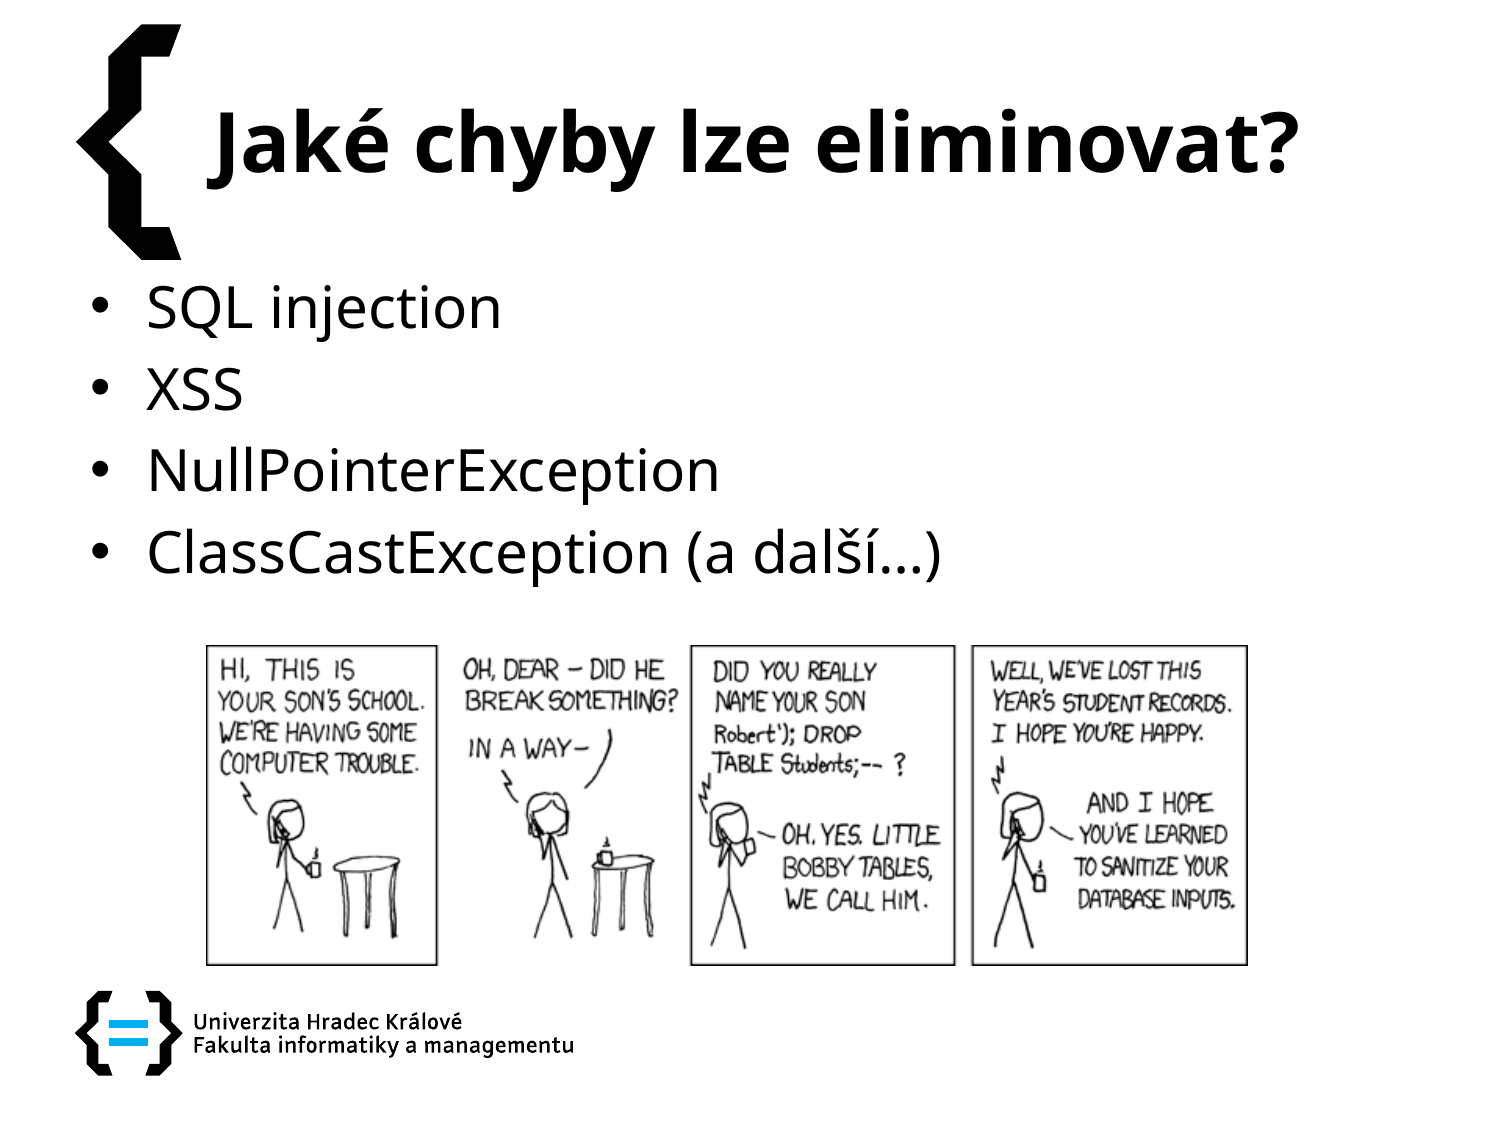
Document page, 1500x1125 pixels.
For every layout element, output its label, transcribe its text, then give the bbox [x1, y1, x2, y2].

title Jaké chyby lze eliminovat? [197, 44, 1426, 233]
picture [206, 644, 1248, 966]
list SQL injection XSS NullPointerException ClassCastException (a další…) [74, 262, 1426, 646]
